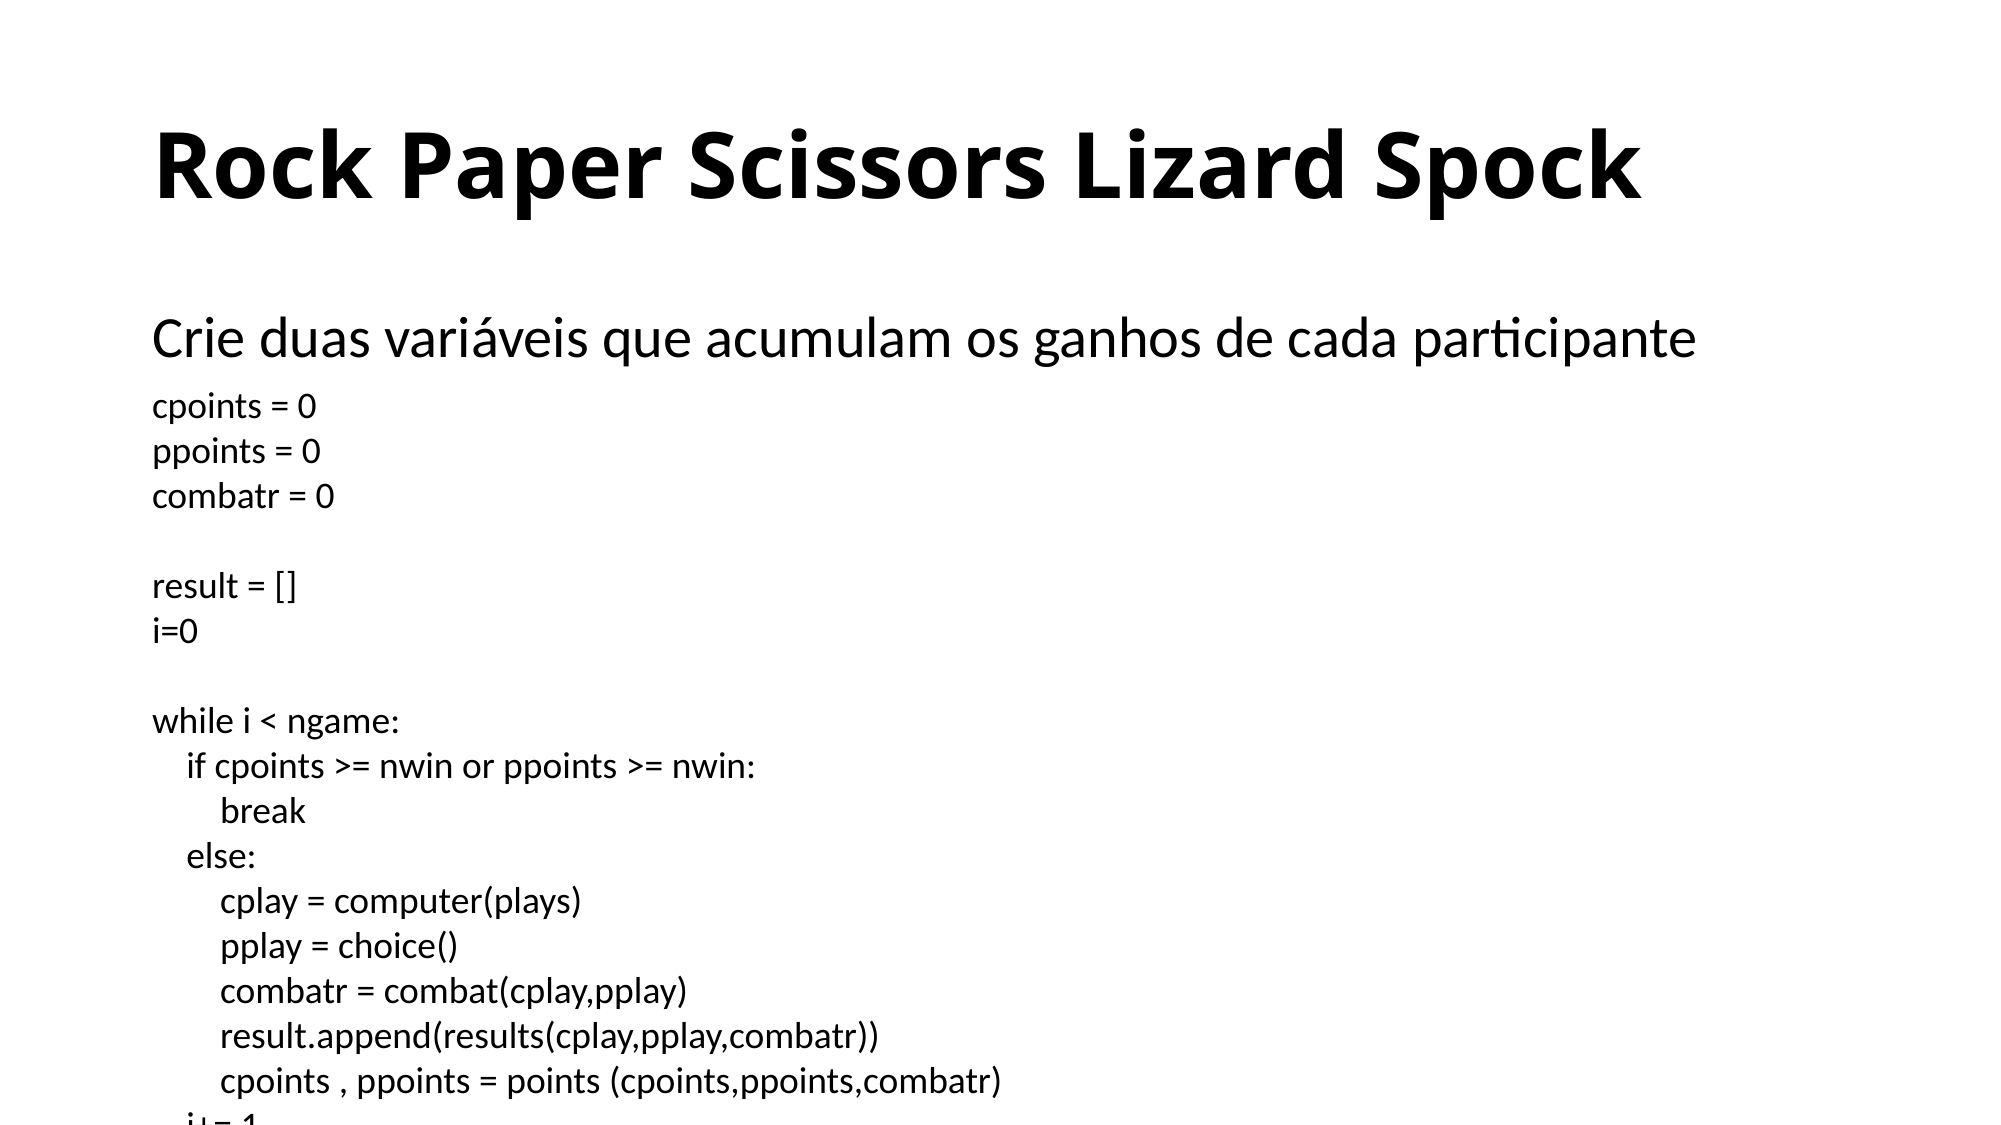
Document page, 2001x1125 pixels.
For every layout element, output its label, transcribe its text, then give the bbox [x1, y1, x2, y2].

list Crie duas variáveis ​​que acumulam os ganhos de cada participante [137, 299, 1863, 1014]
title Rock Paper Scissors Lizard Spock [137, 59, 1863, 278]
text_box cpoints = 0 ppoints = 0 combatr = 0 result = [] i=0 while i < ngame: if cpoints >= nwin or ppoints >= nwin: break else: cplay = computer(plays) pplay = choice() combatr = combat(cplay,pplay) result.append(results(cplay,pplay,combatr)) cpoints , ppoints = points (cpoints,ppoints,combatr) i+= 1 [137, 373, 1278, 1125]
